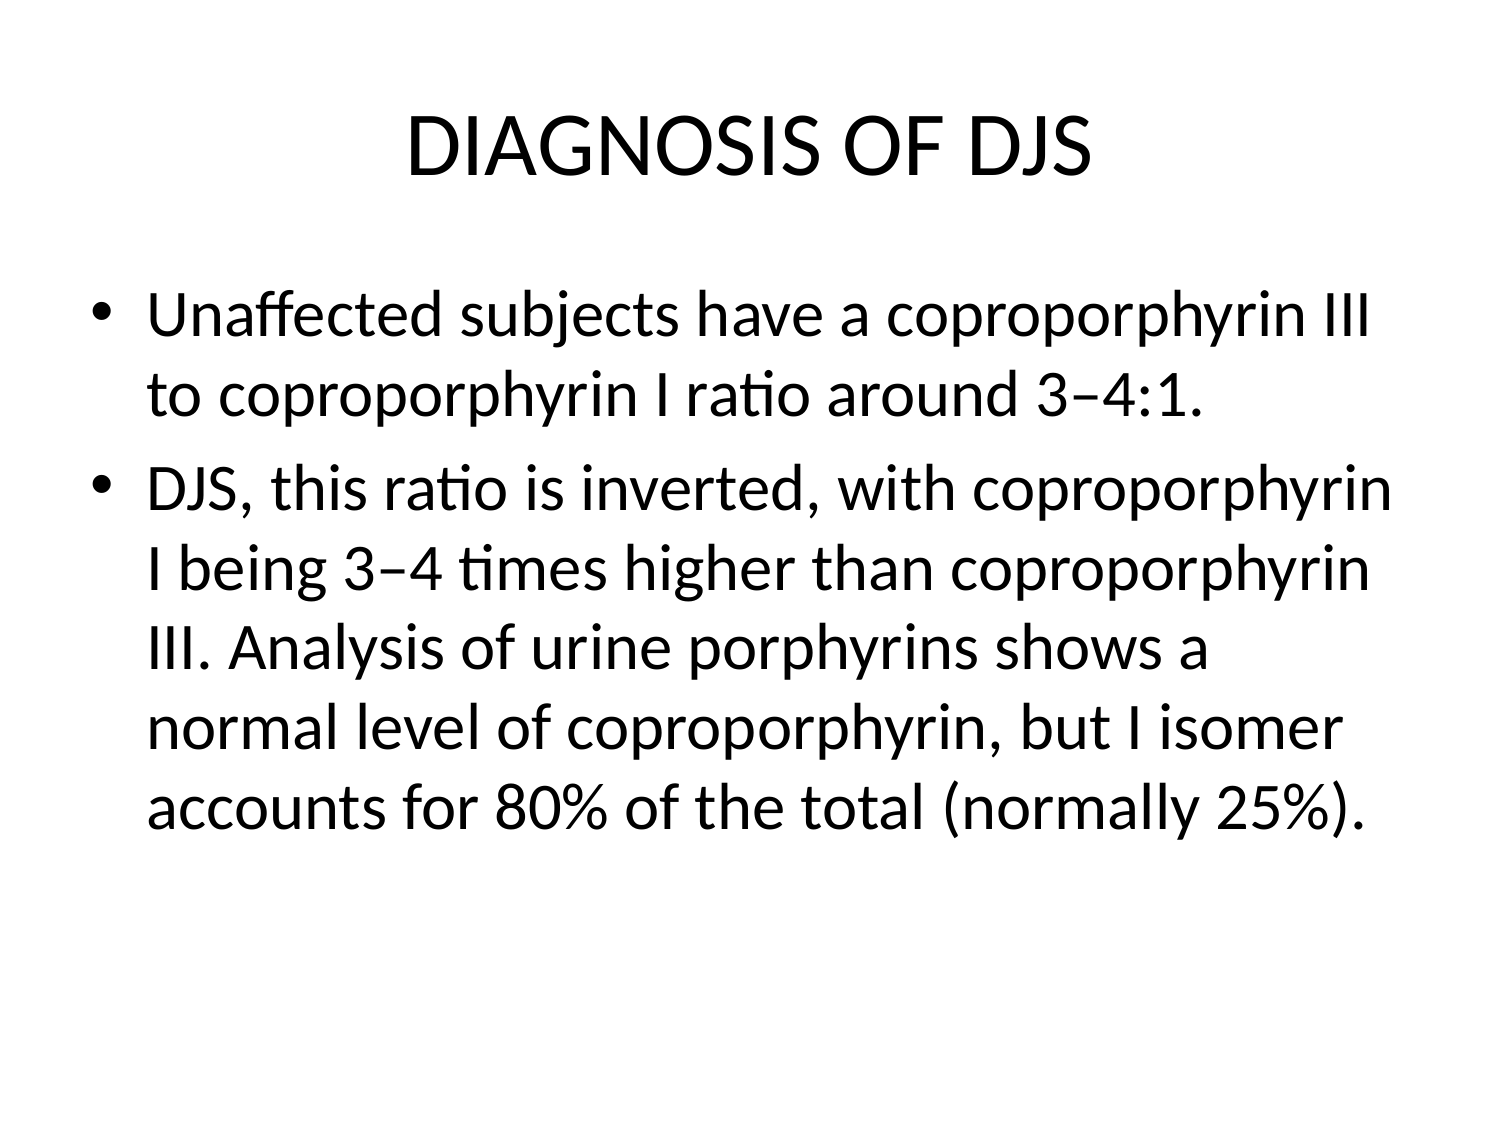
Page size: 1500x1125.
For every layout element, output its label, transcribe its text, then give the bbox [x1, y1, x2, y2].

list Unaffected subjects have a coproporphyrin III to coproporphyrin I ratio around 3–4:1. DJS, this ratio is inverted, with coproporphyrin I being 3–4 times higher than coproporphyrin III. Analysis of urine porphyrins shows a normal level of coproporphyrin, but I isomer accounts for 80% of the total (normally 25%). [75, 262, 1425, 1005]
title DIAGNOSIS OF DJS [75, 45, 1425, 233]
